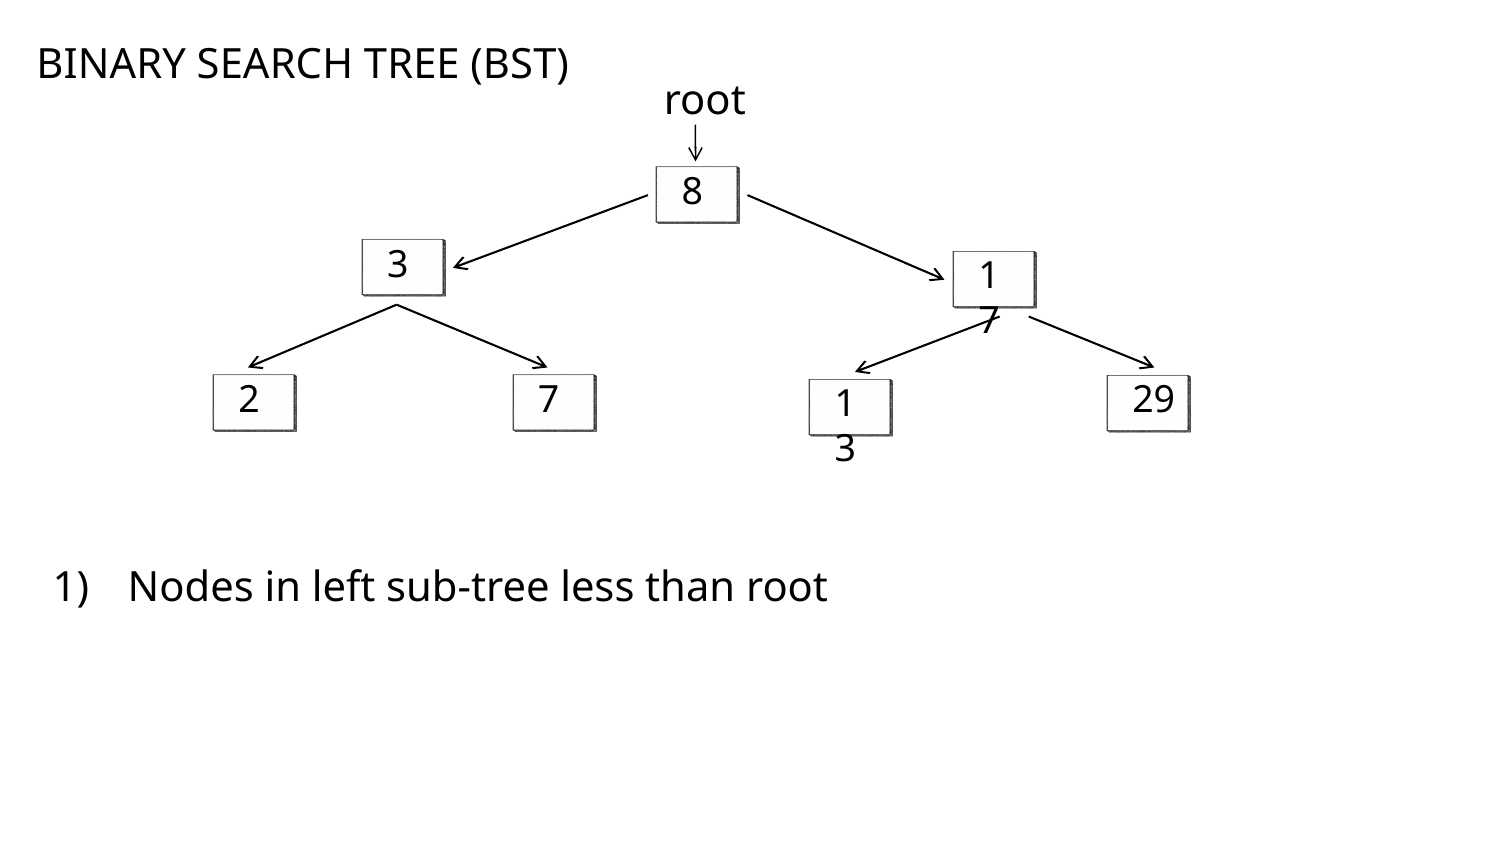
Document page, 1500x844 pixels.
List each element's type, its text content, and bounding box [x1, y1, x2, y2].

text_box 29 [1186, 367, 1192, 441]
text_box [452, 194, 649, 269]
text_box 17 [1032, 243, 1037, 314]
picture [521, 353, 587, 454]
picture [961, 229, 1027, 330]
text_box BINARY SEARCH TREE (BST) [21, 29, 604, 102]
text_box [396, 304, 548, 368]
picture [664, 144, 731, 246]
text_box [854, 316, 1000, 373]
picture [221, 353, 288, 454]
text_box Nodes in left sub-tree less than root [37, 552, 1044, 626]
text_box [1028, 316, 1155, 368]
picture [1115, 353, 1182, 454]
text_box root [648, 65, 802, 139]
picture [370, 217, 436, 304]
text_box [747, 194, 945, 280]
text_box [247, 304, 395, 368]
picture [817, 357, 884, 458]
